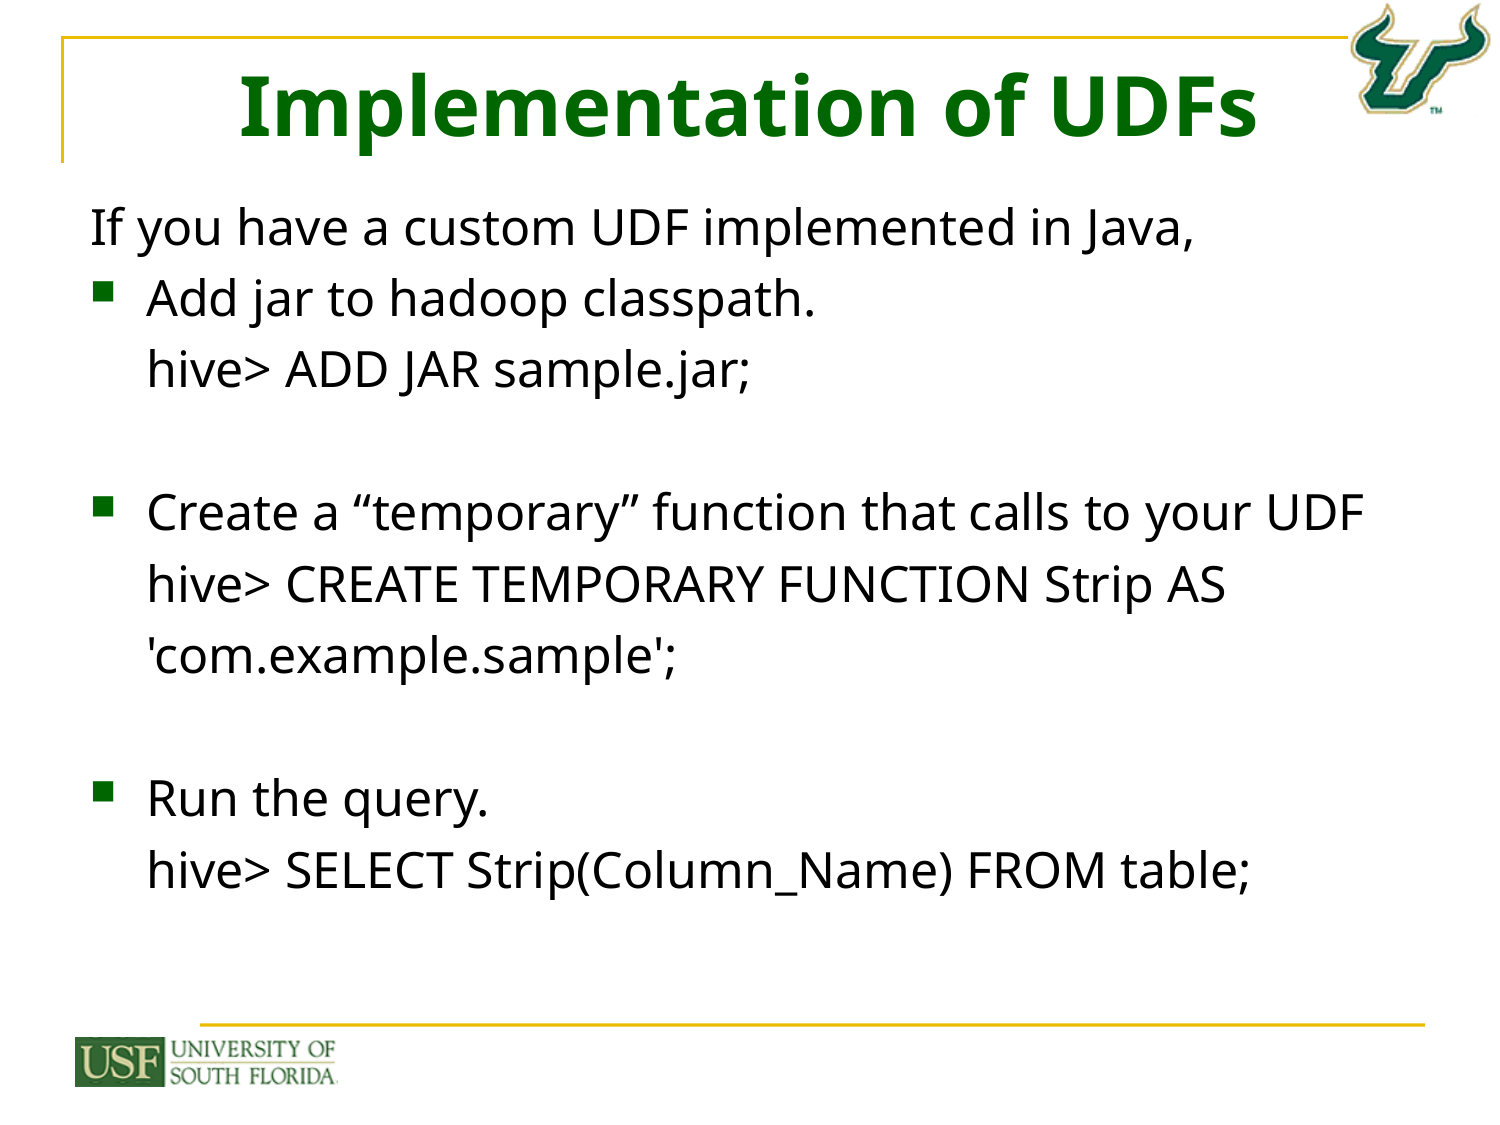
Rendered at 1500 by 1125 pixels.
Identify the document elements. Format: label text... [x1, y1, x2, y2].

picture [1348, 0, 1500, 119]
picture [75, 1037, 338, 1087]
title Implementation of UDFs [74, 45, 1426, 176]
list If you have a custom UDF implemented in Java, Add jar to hadoop classpath. hive> ADD JAR sample.jar; Create a “temporary” function that calls to your UDF hive> CREATE TEMPORARY FUNCTION Strip AS 'com.example.sample'; Run the query. hive> SELECT Strip(Column_Name) FROM table; [74, 187, 1426, 1006]
